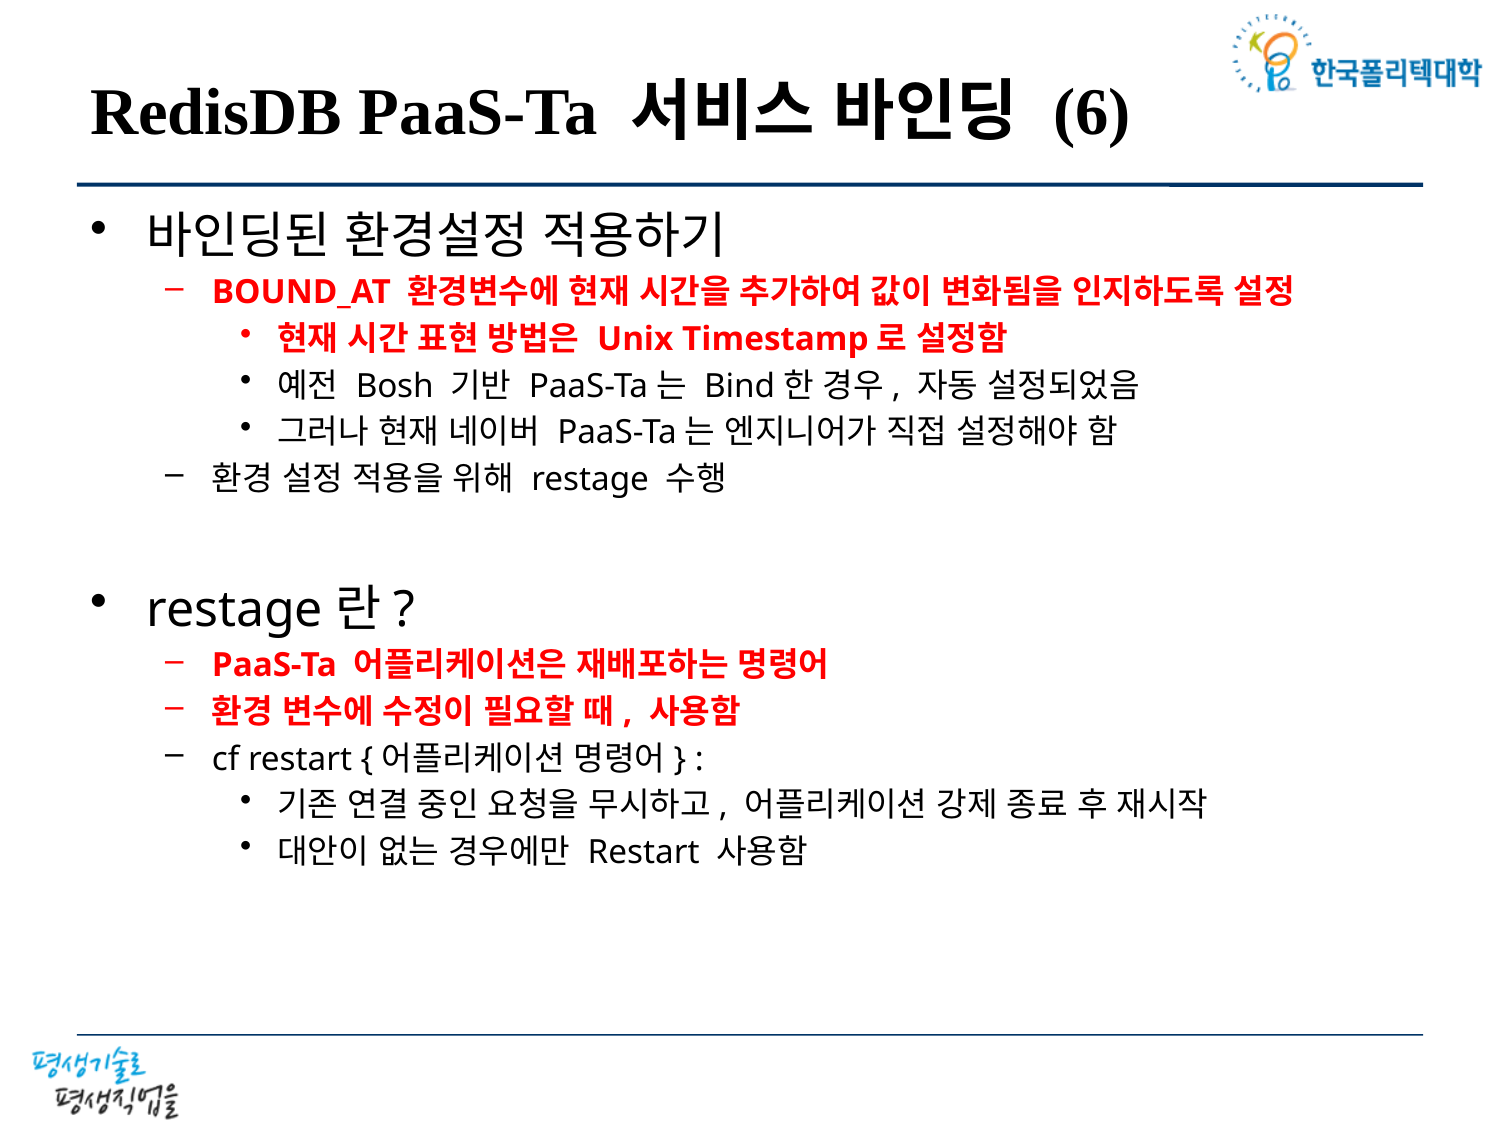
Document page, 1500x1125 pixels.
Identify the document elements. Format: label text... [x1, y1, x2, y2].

title RedisDB PaaS-Ta 서비스 바인딩 (6) [75, 42, 1425, 173]
picture [1226, 5, 1489, 102]
picture [17, 1039, 227, 1122]
list 바인딩된 환경설정 적용하기 BOUND_AT 환경변수에 현재 시간을 추가하여 값이 변화됨을 인지하도록 설정 현재 시간 표현 방법은 Unix Timestamp로 설정함 예전 Bosh 기반 PaaS-Ta는 Bind한 경우, 자동 설정되었음 그러나 현재 네이버 PaaS-Ta는 엔지니어가 직접 설정해야 함 환경 설정 적용을 위해 restage 수행 restage란? PaaS-Ta 어플리케이션은 재배포하는 명령어 환경 변수에 수정이 필요할 때, 사용함 cf restart {어플리케이션 명령어} : 기존 연결 중인 요청을 무시하고, 어플리케이션 강제 종료 후 재시작 대안이 없는 경우에만 Restart 사용함 [75, 196, 1424, 1005]
